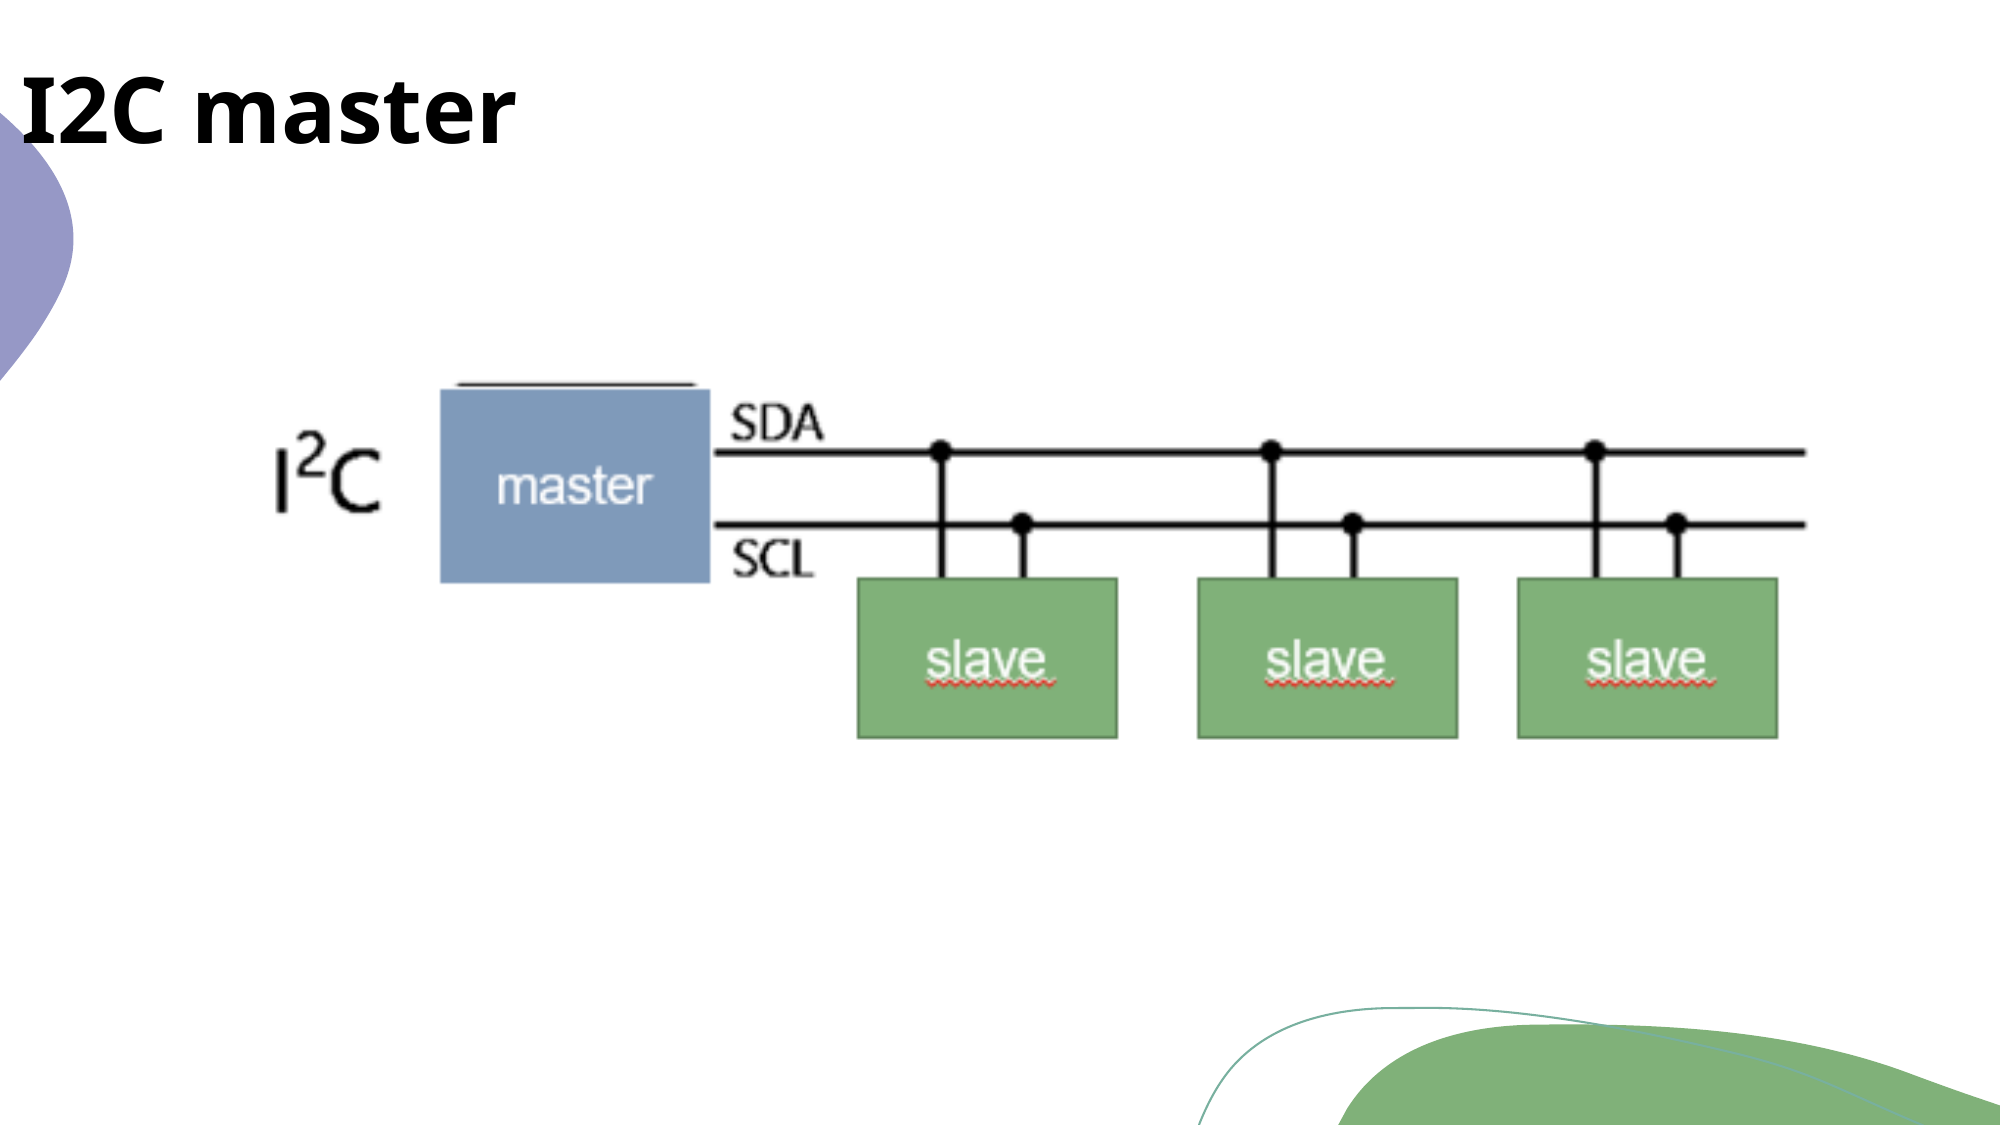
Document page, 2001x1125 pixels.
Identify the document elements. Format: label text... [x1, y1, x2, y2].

text_box I2C master [6, 0, 1757, 240]
picture [98, 358, 1920, 787]
